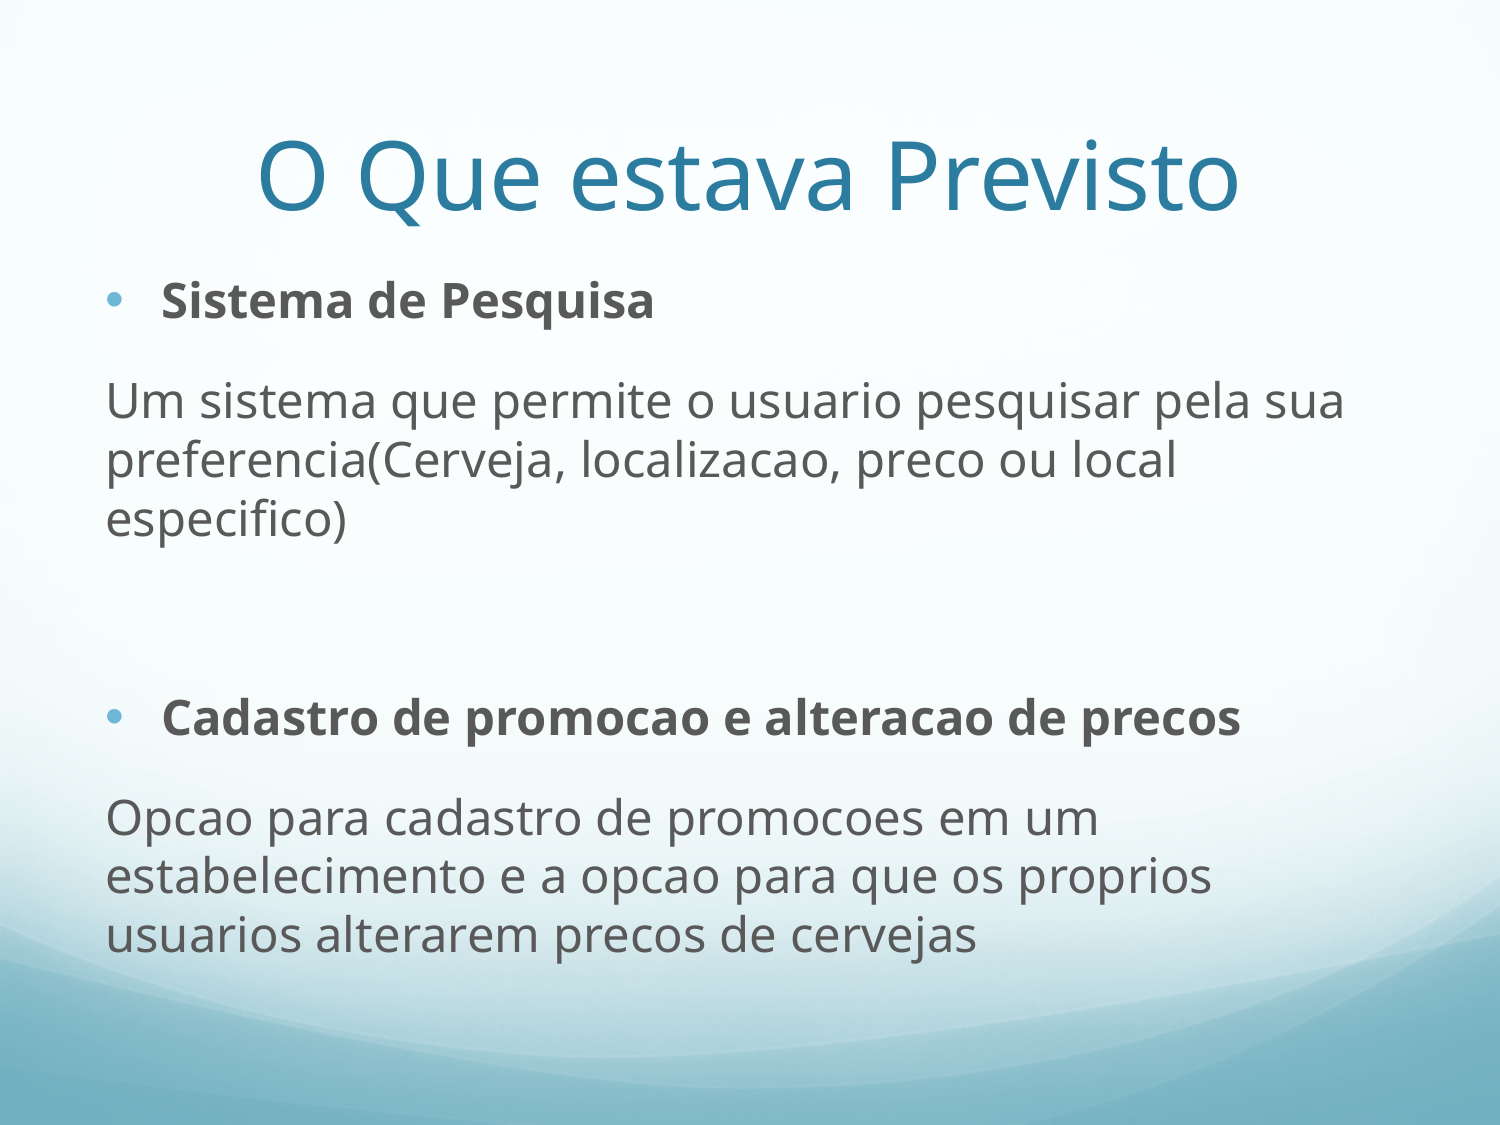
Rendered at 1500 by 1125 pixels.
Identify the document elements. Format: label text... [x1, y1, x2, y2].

list Sistema de Pesquisa Um sistema que permite o usuario pesquisar pela sua preferencia(Cerveja, localizacao, preco ou local especifico) Cadastro de promocao e alteracao de precos Opcao para cadastro de promocoes em um estabelecimento e a opcao para que os proprios usuarios alterarem precos de cervejas [90, 262, 1410, 975]
title O Que estava Previsto [90, 17, 1410, 237]
